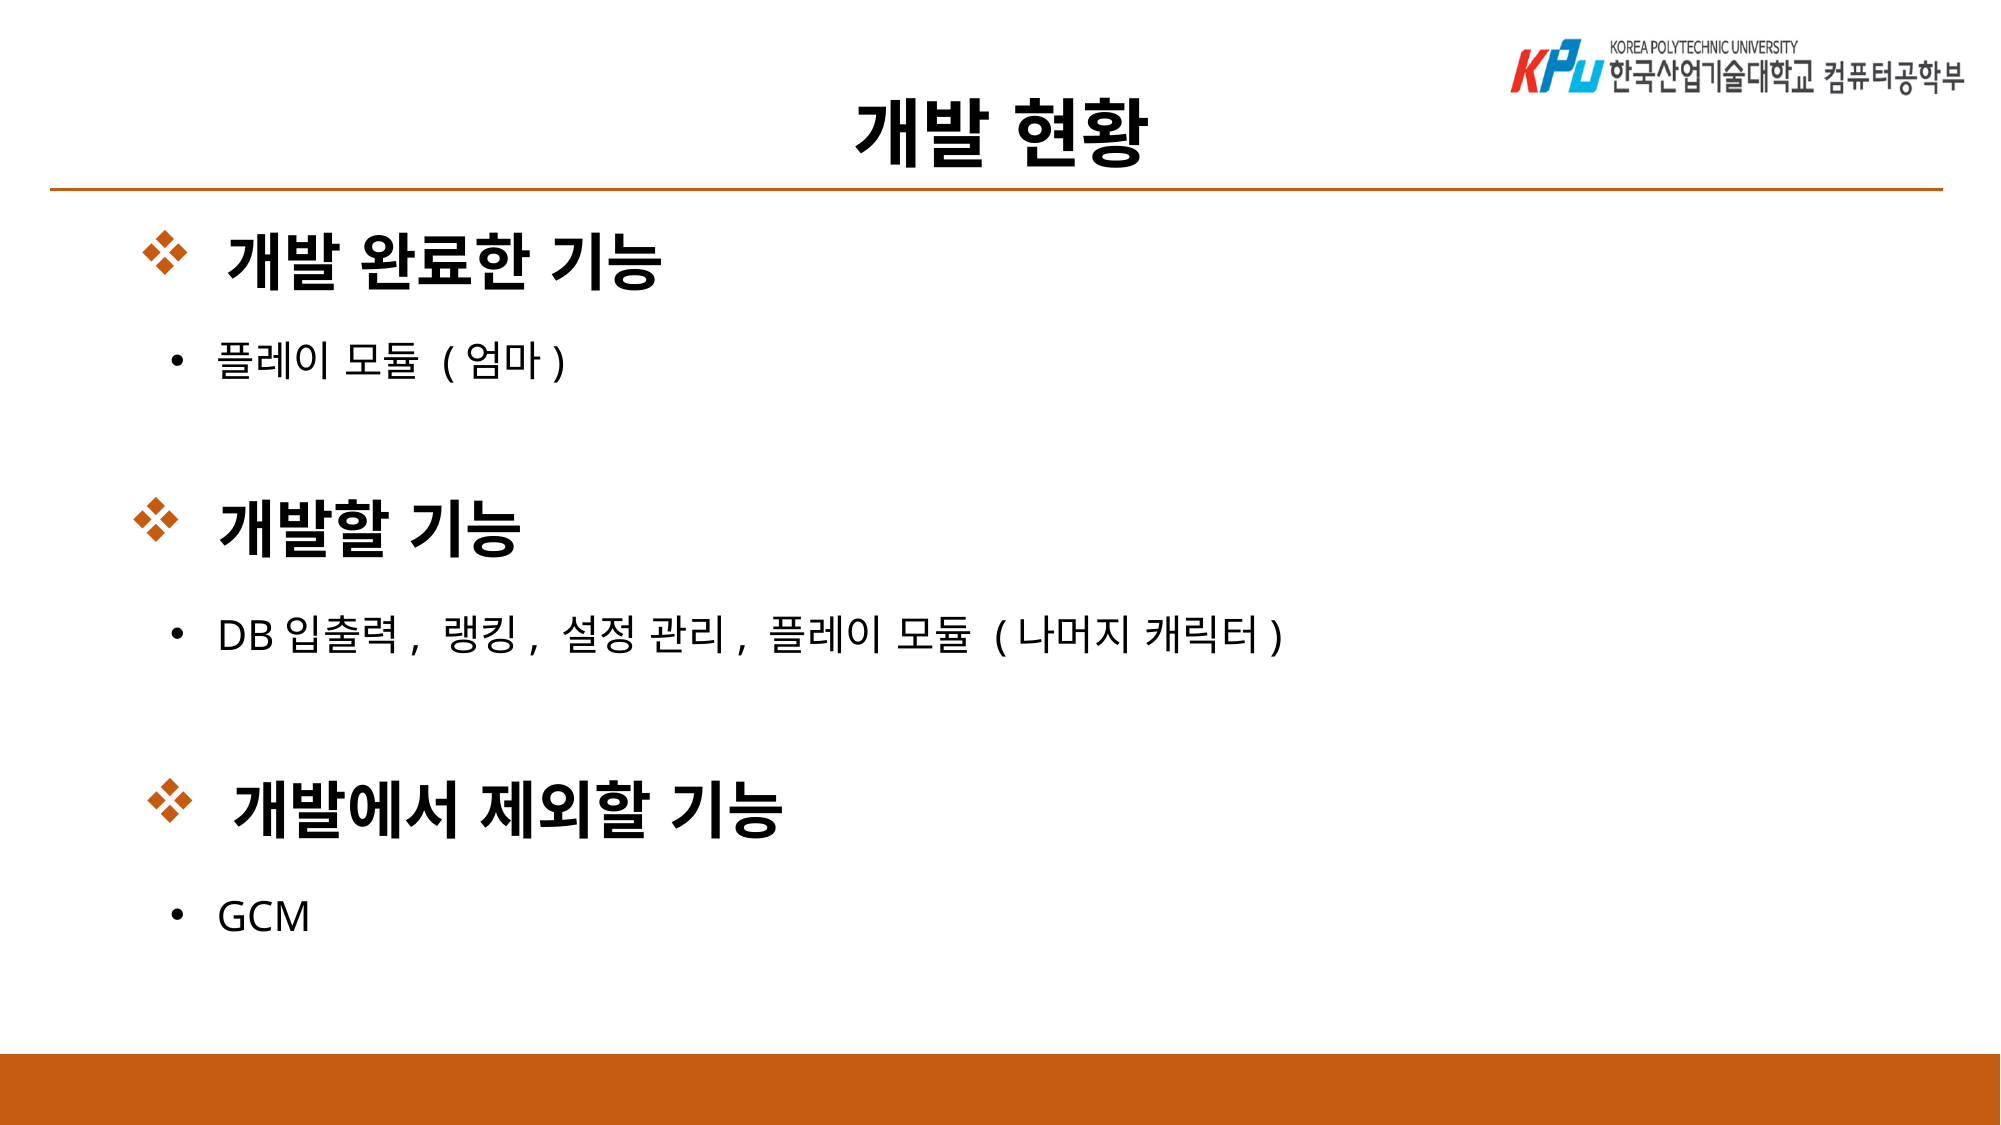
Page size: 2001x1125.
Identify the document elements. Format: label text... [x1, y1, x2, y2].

text_box 플레이 모듈 (엄마) [155, 302, 1949, 393]
text_box 개발 완료한 기능 [122, 215, 680, 306]
picture [1508, 33, 1969, 97]
text_box DB입출력, 랭킹, 설정 관리, 플레이 모듈 (나머지 캐릭터) [155, 576, 1949, 666]
text_box 개발 현황 [838, 78, 1166, 184]
text_box GCM [155, 857, 1949, 947]
text_box 개발에서 제외할 기능 [127, 763, 800, 854]
text_box [0, 1053, 2000, 1125]
text_box 개발할 기능 [114, 482, 539, 573]
